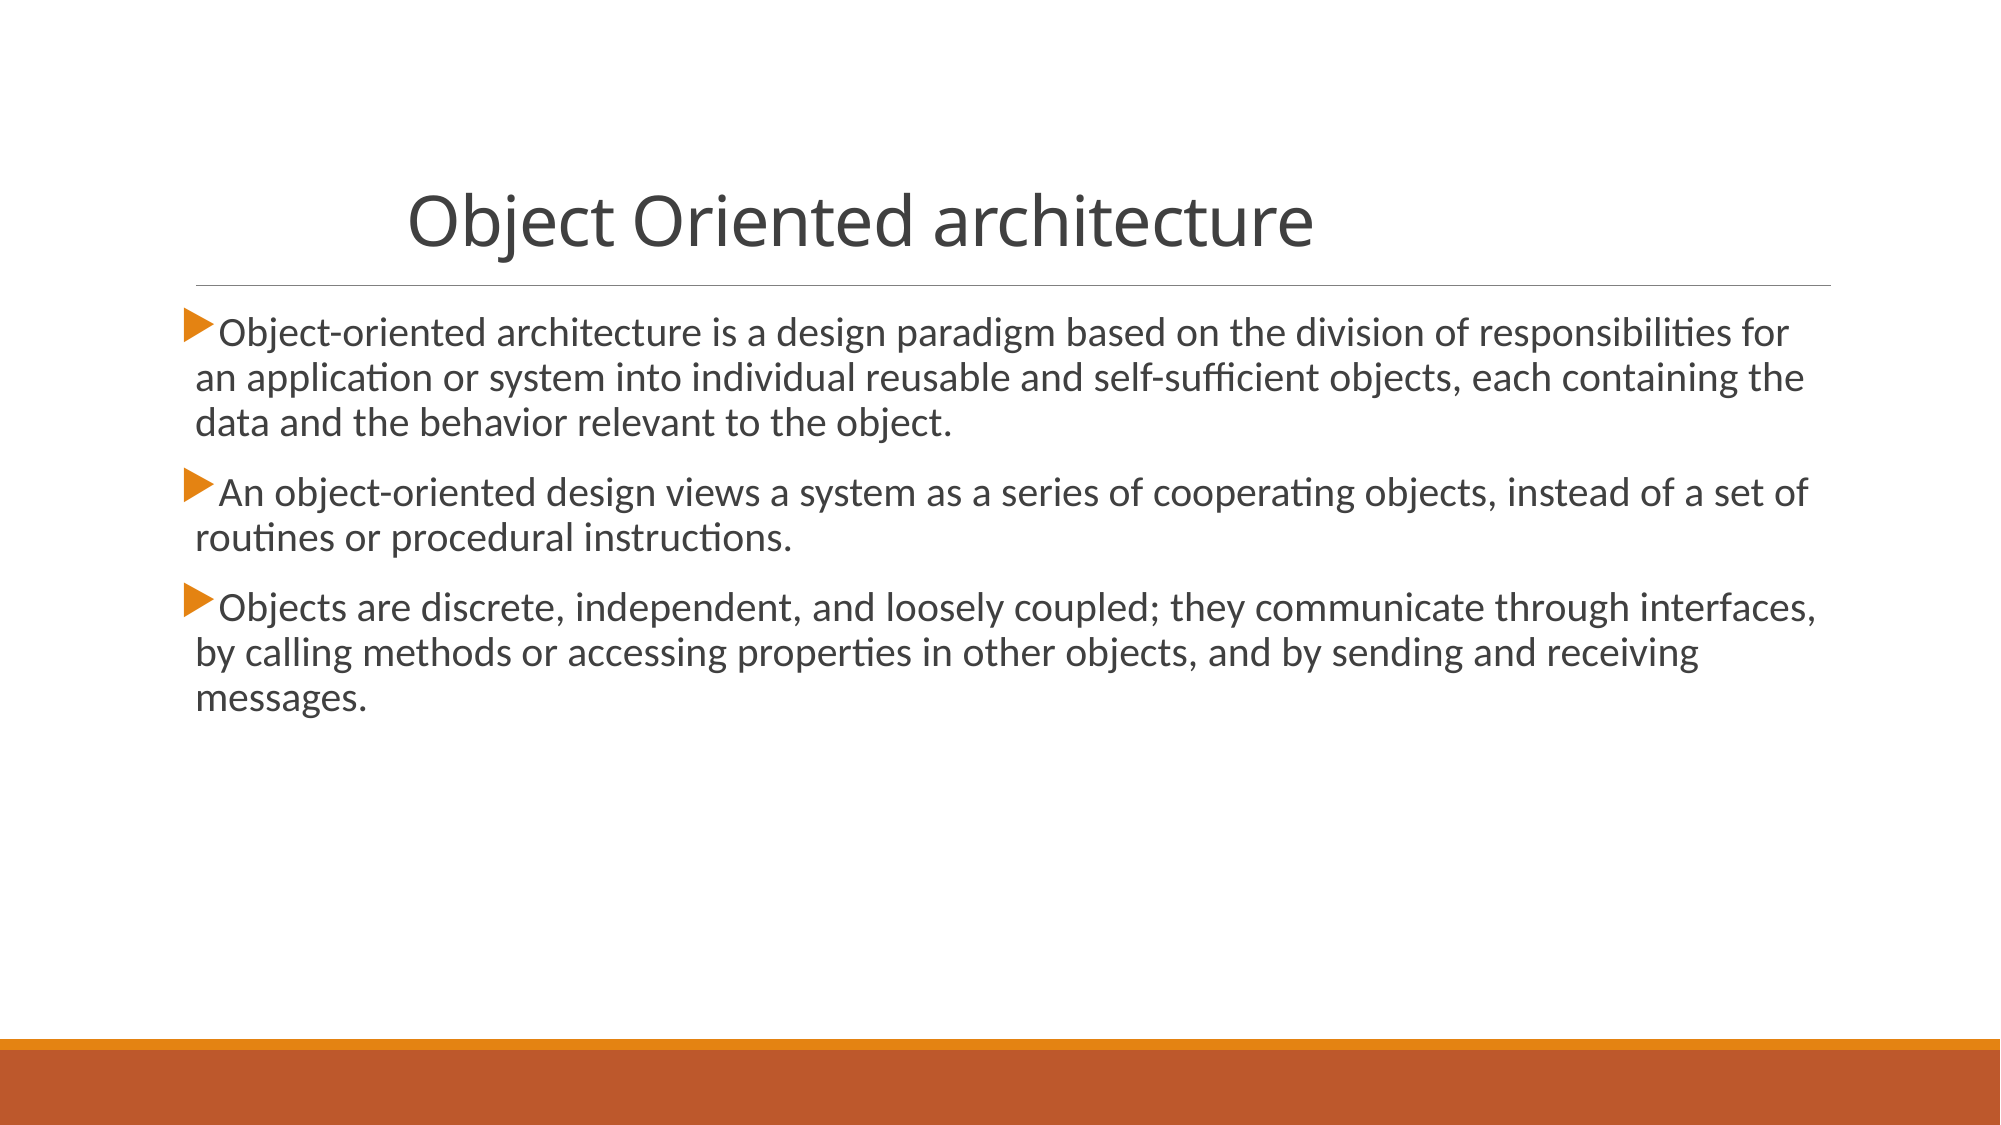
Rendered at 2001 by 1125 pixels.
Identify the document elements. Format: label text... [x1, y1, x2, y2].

list Object-oriented architecture is a design paradigm based on the division of responsibilities for an application or system into individual reusable and self-sufficient objects, each containing the data and the behavior relevant to the object. An object-oriented design views a system as a series of cooperating objects, instead of a set of routines or procedural instructions. Objects are discrete, independent, and loosely coupled; they communicate through interfaces, by calling methods or accessing properties in other objects, and by sending and receiving messages. [180, 302, 1830, 963]
title Object Oriented architecture [391, 152, 1433, 269]
